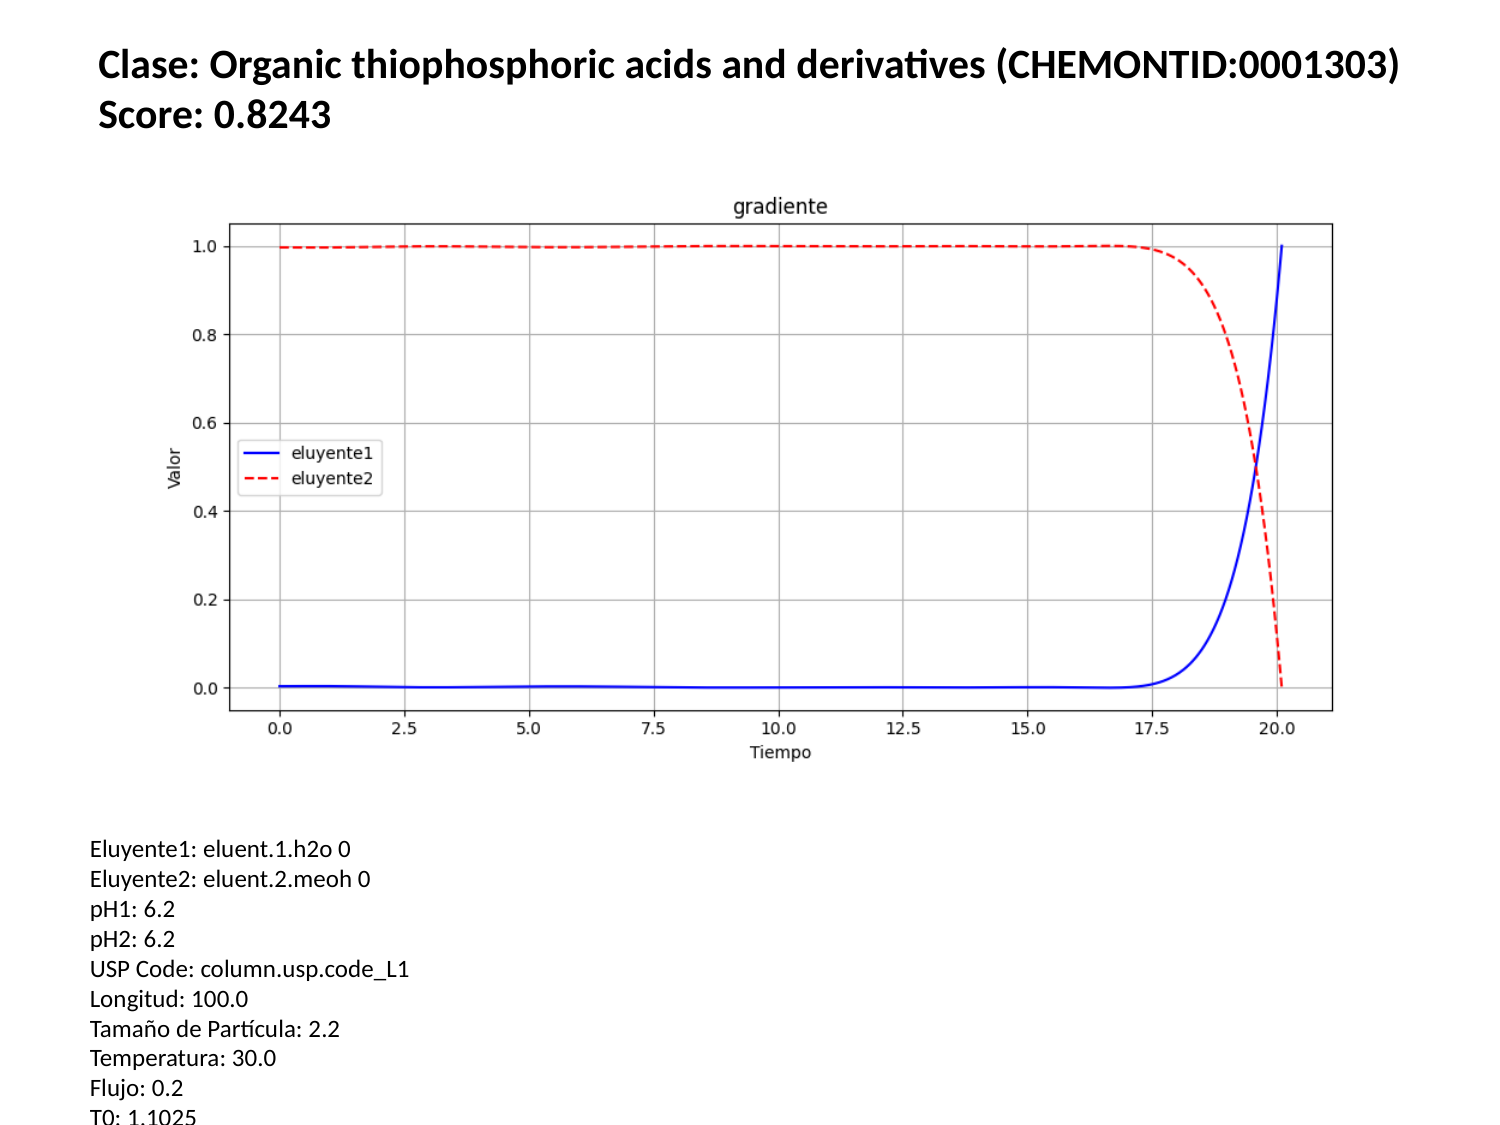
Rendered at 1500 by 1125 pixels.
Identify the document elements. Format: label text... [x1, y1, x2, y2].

picture [149, 179, 1351, 781]
text_box Clase: Organic thiophosphoric acids and derivatives (CHEMONTID:0001303) Score: 0.8243 [83, 29, 1417, 145]
text_box Eluyente1: eluent.1.h2o 0 Eluyente2: eluent.2.meoh 0 pH1: 6.2 pH2: 6.2 USP Code: column.usp.code_L1 Longitud: 100.0 Tamaño de Partícula: 2.2 Temperatura: 30.0 Flujo: 0.2 T0: 1.1025 [74, 825, 1425, 1125]
